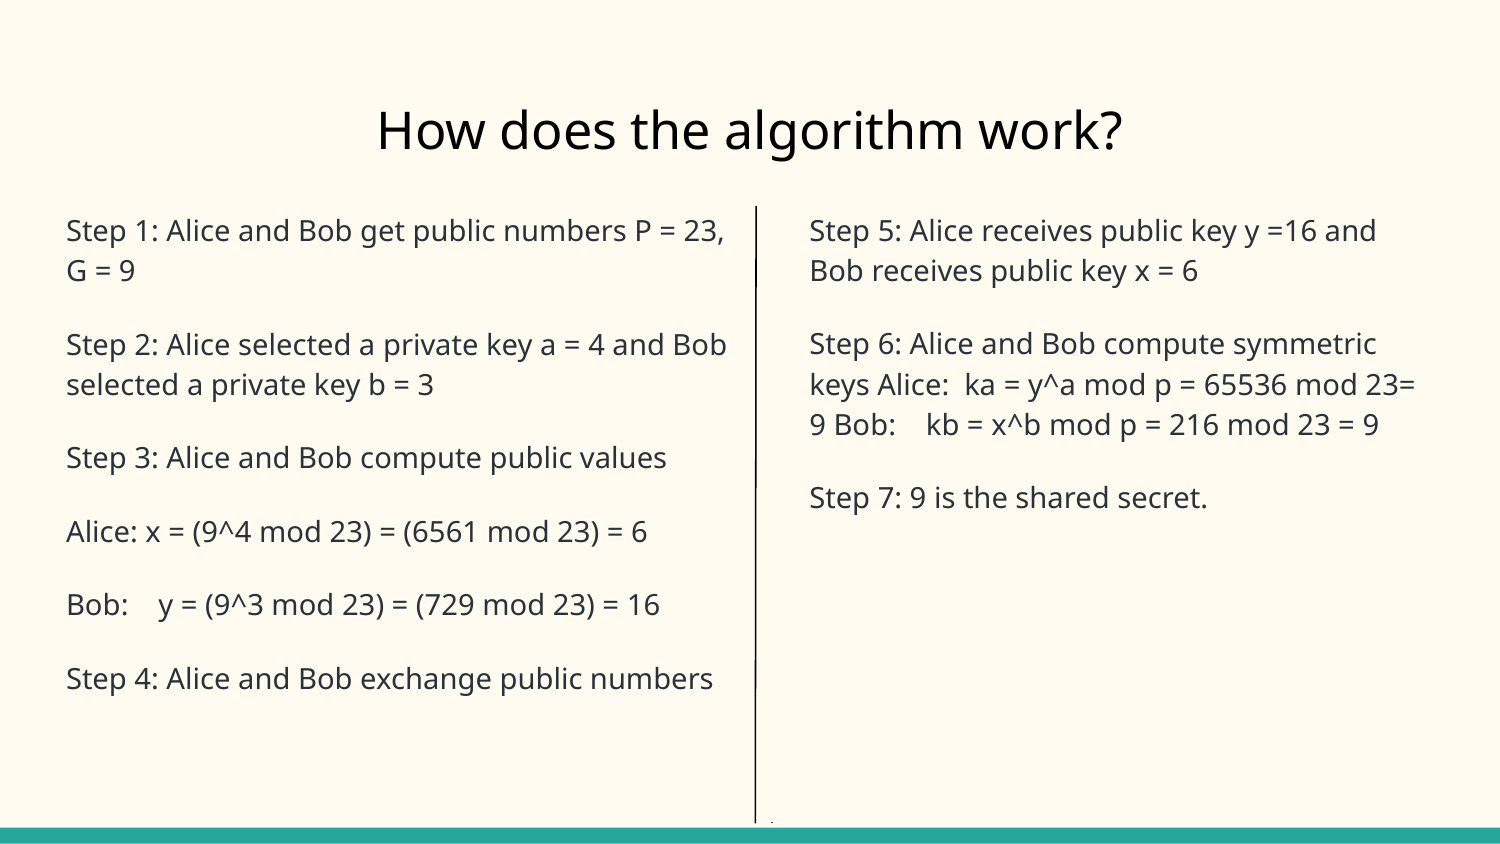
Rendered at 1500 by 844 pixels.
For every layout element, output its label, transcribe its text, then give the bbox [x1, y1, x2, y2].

text_box Step 5: Alice receives public key y =16 and Bob receives public key x = 6 Step 6: Alice and Bob compute symmetric keys Alice: ka = y^a mod p = 65536 mod 23= 9 Bob: kb = x^b mod p = 216 mod 23 = 9 Step 7: 9 is the shared secret. [794, 192, 1449, 598]
title How does the algorithm work? [51, 72, 1449, 174]
list Step 1: Alice and Bob get public numbers P = 23, G = 9 Step 2: Alice selected a private key a = 4 and Bob selected a private key b = 3 Step 3: Alice and Bob compute public values Alice: x = (9^4 mod 23) = (6561 mod 23) = 6 Bob: y = (9^3 mod 23) = (729 mod 23) = 16 Step 4: Alice and Bob exchange public numbers [51, 192, 750, 816]
